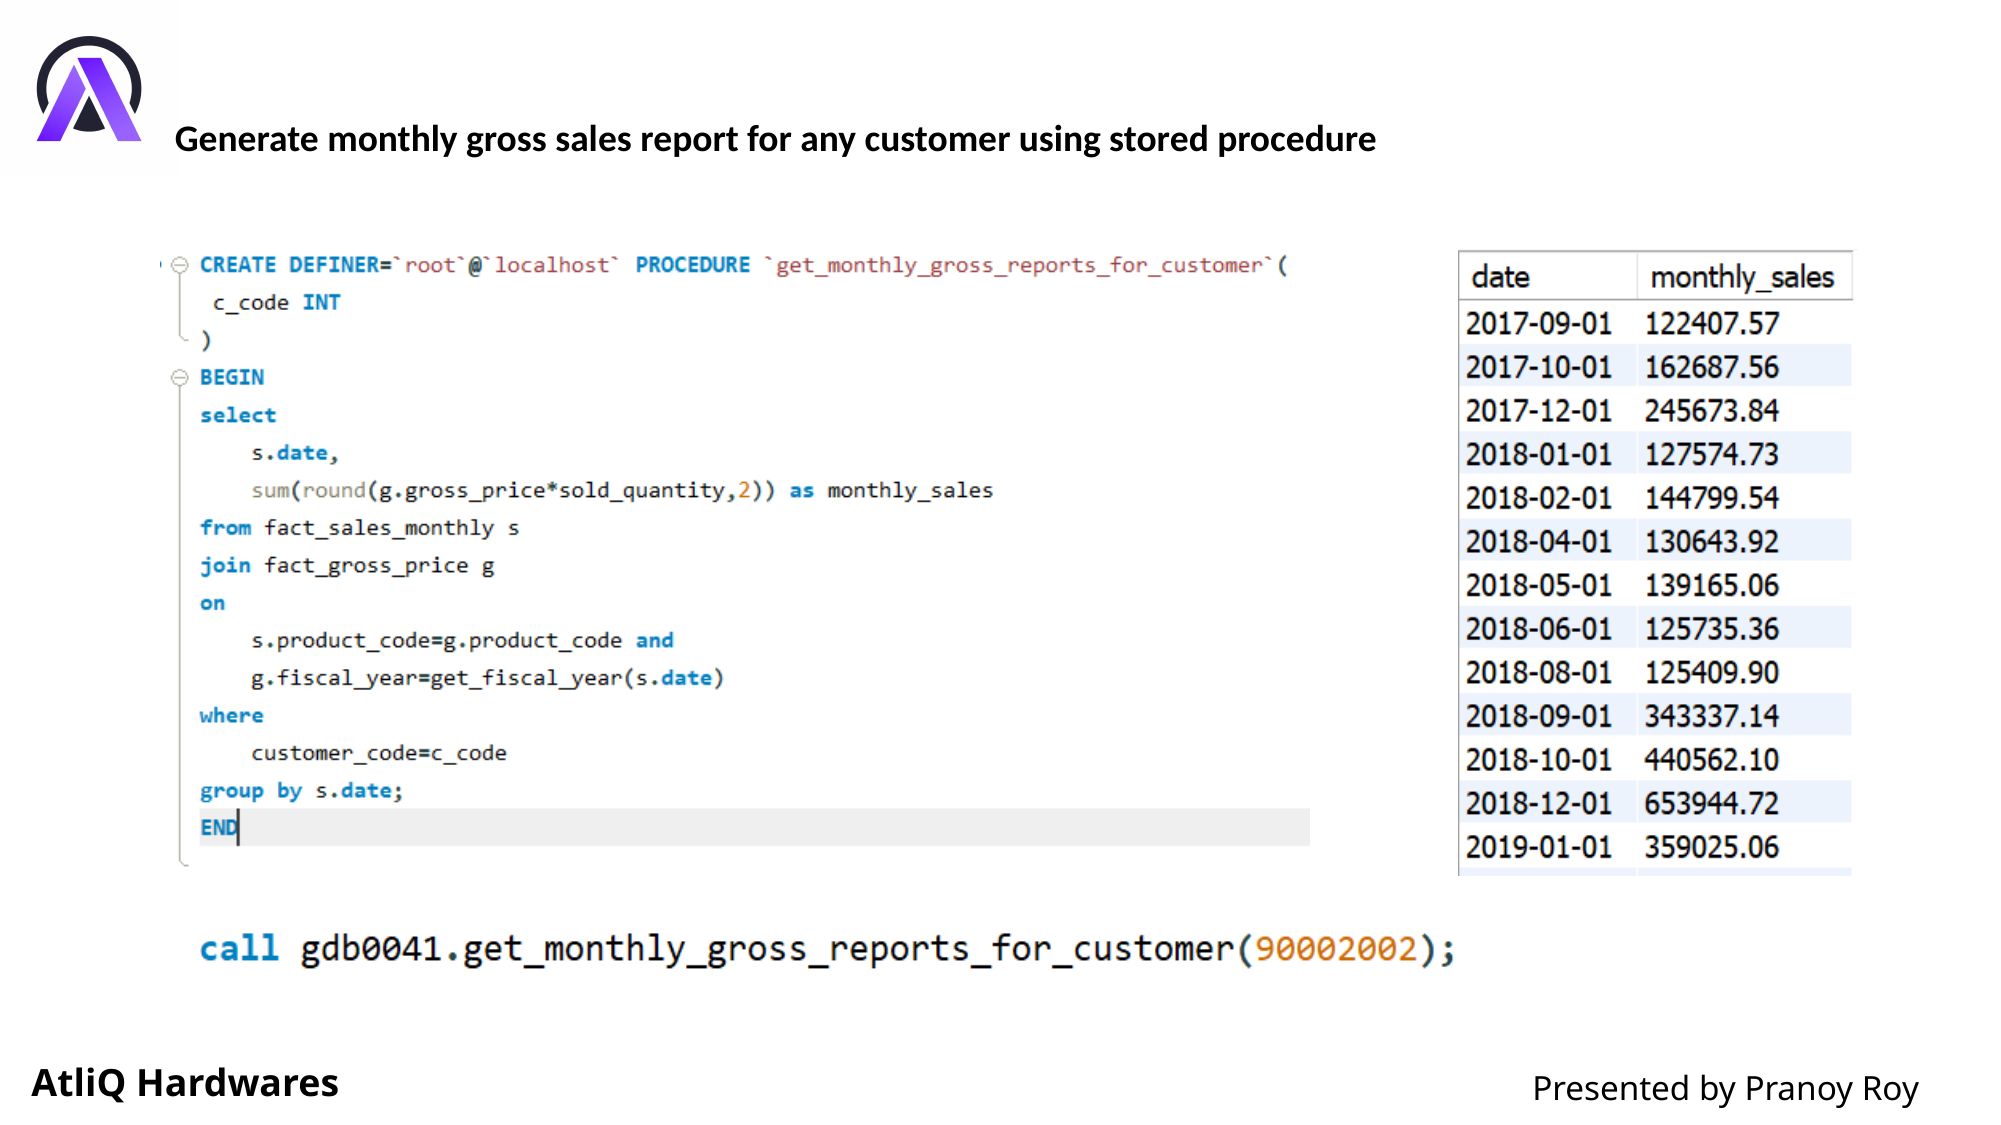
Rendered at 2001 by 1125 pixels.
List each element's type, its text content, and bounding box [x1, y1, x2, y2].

picture [177, 921, 1476, 975]
text_box Generate monthly gross sales report for any customer using stored procedure [160, 106, 1701, 211]
text_box AtliQ Hardwares [16, 1051, 382, 1112]
picture [1458, 249, 1858, 876]
picture [160, 249, 1310, 876]
text_box Presented by Pranoy Roy [1517, 1059, 2000, 1114]
picture [0, 0, 178, 178]
